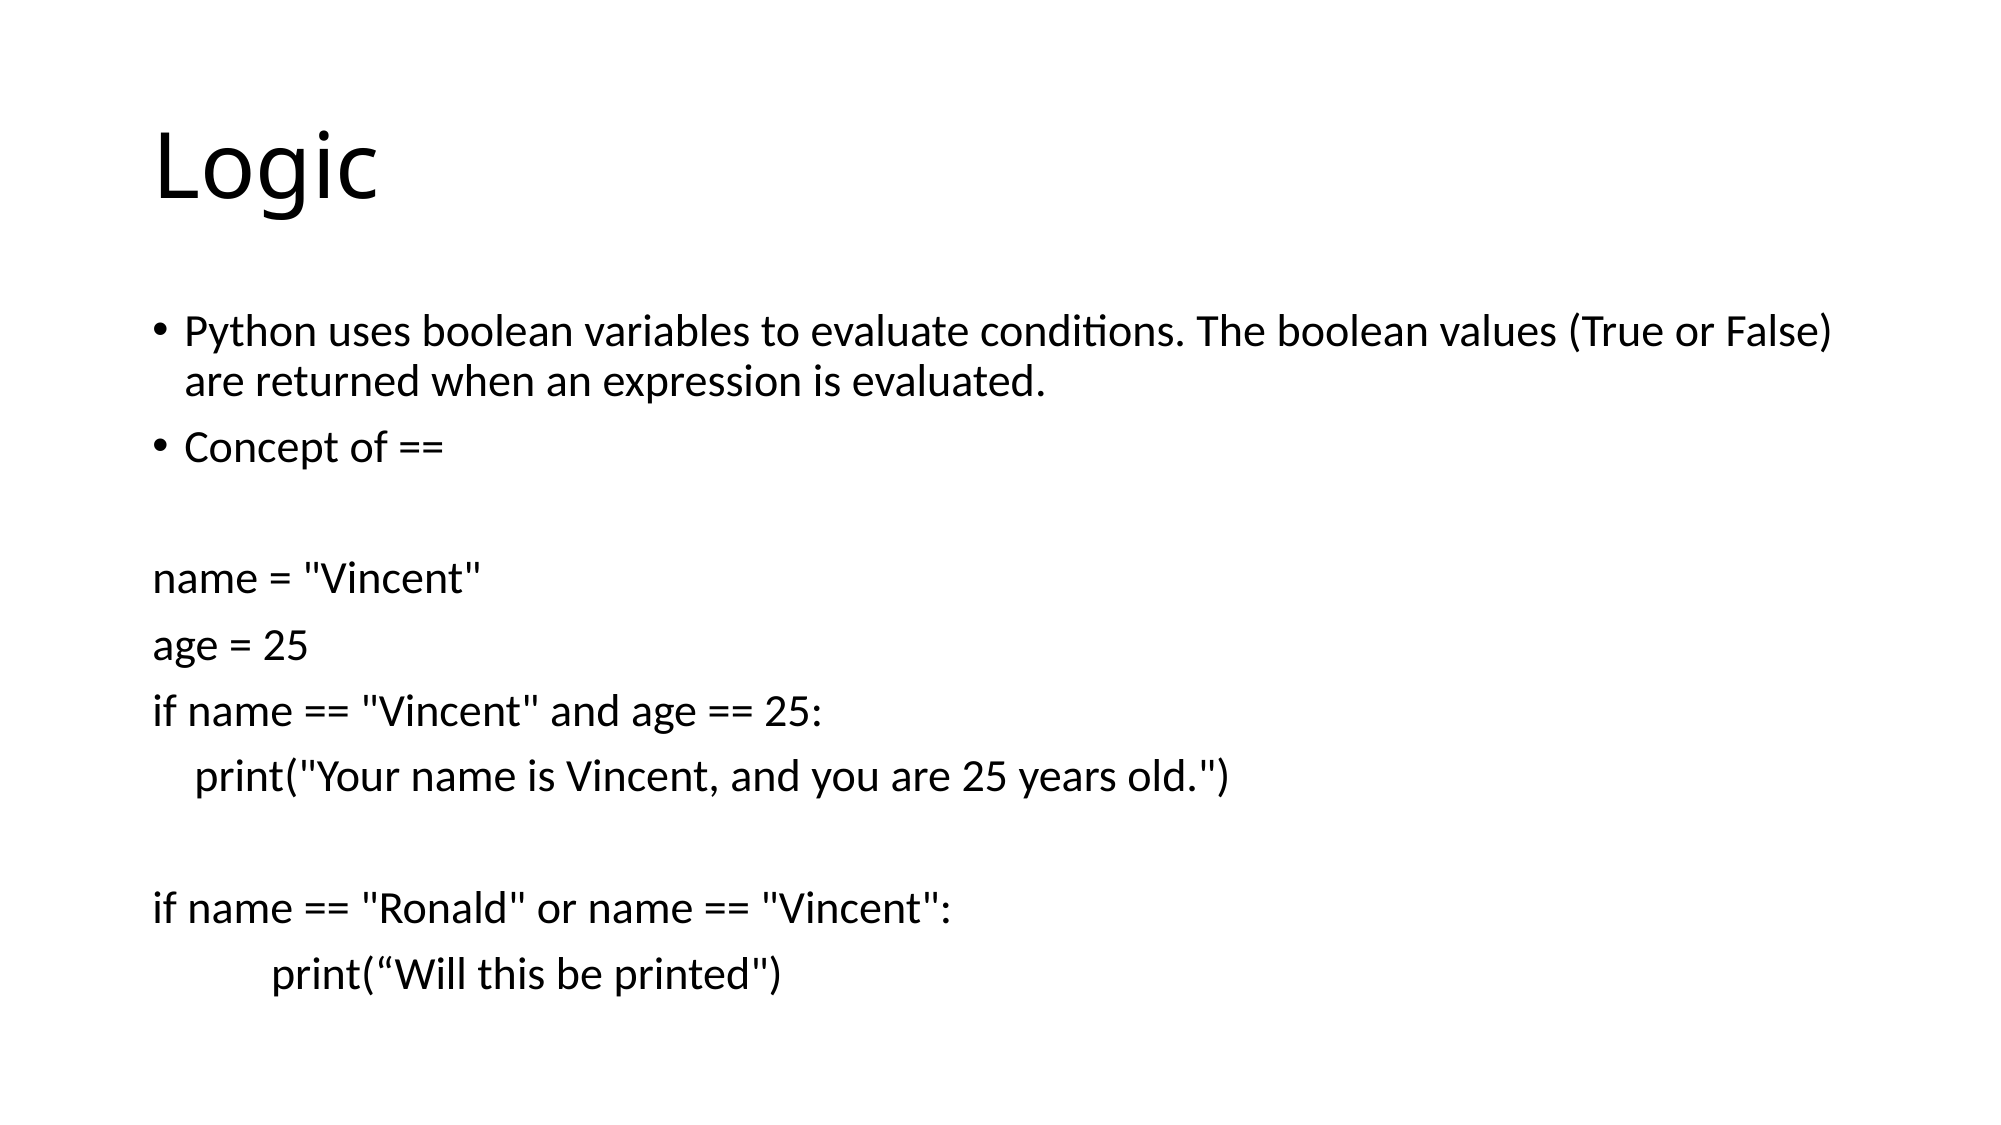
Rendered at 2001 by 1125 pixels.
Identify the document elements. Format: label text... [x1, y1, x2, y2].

list Python uses boolean variables to evaluate conditions. The boolean values (True or False) are returned when an expression is evaluated. Concept of == name = "Vincent" age = 25 if name == "Vincent" and age == 25: print("Your name is Vincent, and you are 25 years old.") if name == "Ronald" or name == "Vincent": print(“Will this be printed") [137, 299, 1863, 1014]
title Logic [137, 59, 1863, 278]
